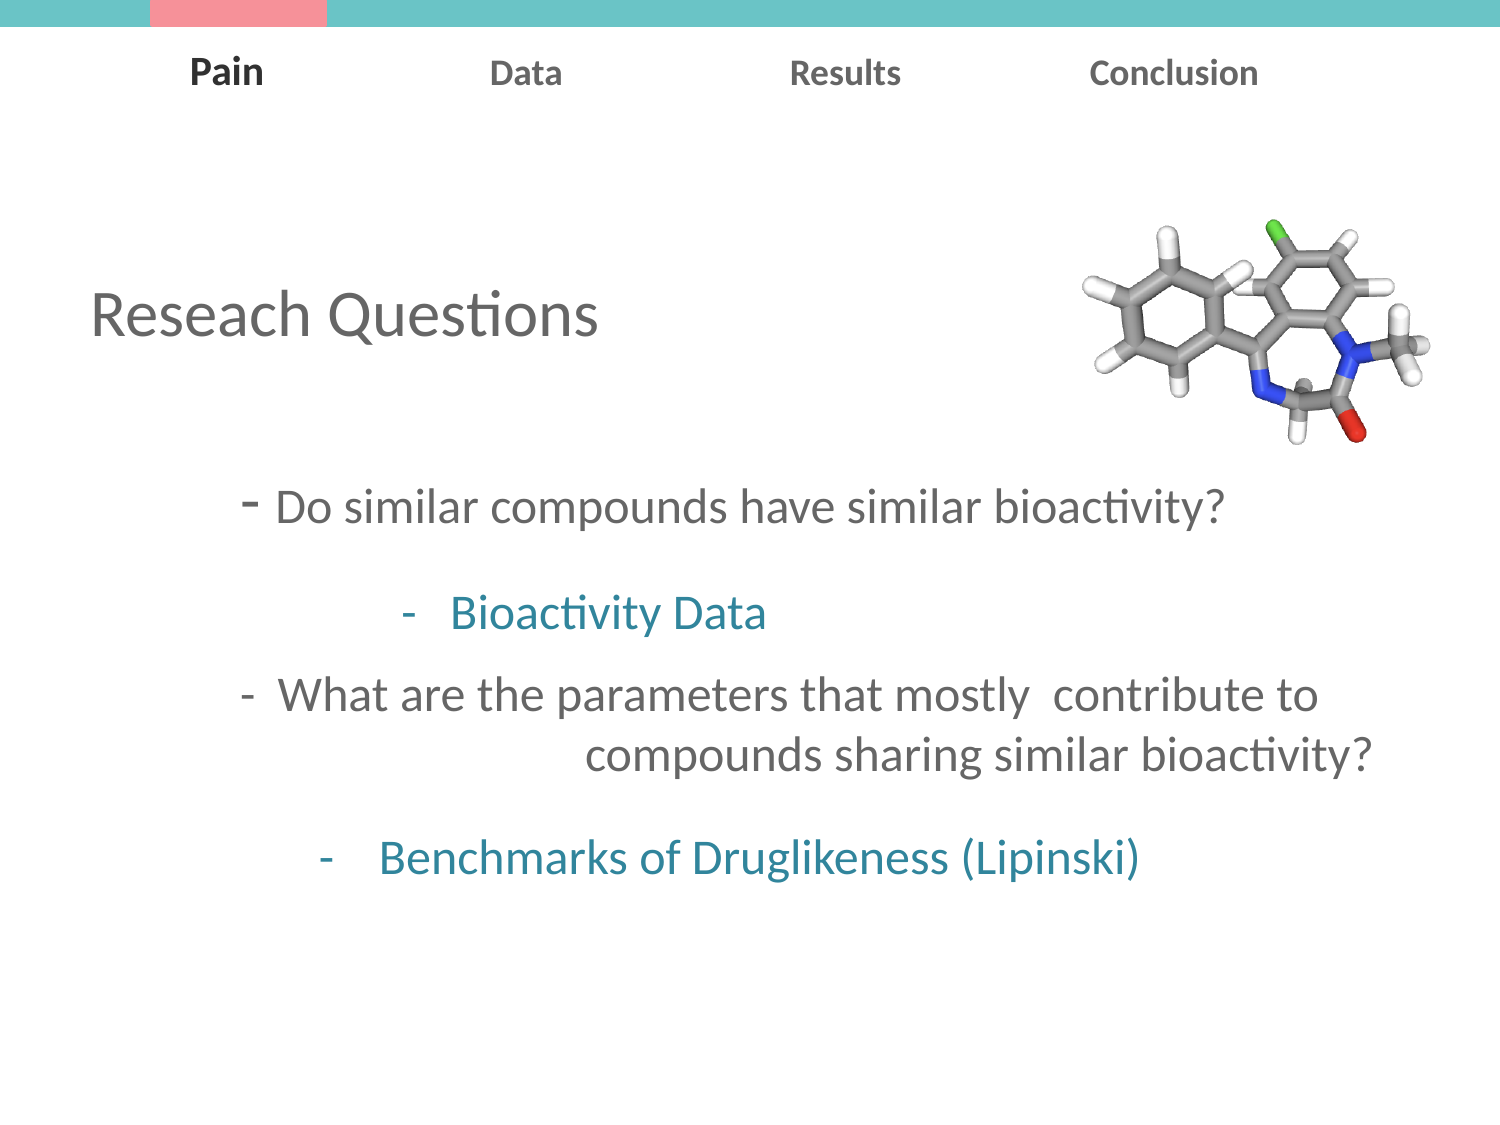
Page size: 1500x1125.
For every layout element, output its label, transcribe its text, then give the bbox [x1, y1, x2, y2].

text_box Pain Data Results Conclusion [174, 36, 1350, 102]
list Reseach Questions - Do similar compounds have similar bioactivity? - Bioactivity Data - What are the parameters that mostly contribute to compounds sharing similar bioactivity? - Benchmarks of Druglikeness (Lipinski) [75, 262, 1425, 1005]
text_box [327, 0, 1500, 27]
text_box [150, 0, 327, 27]
picture [1049, 206, 1467, 474]
text_box [0, 0, 150, 27]
